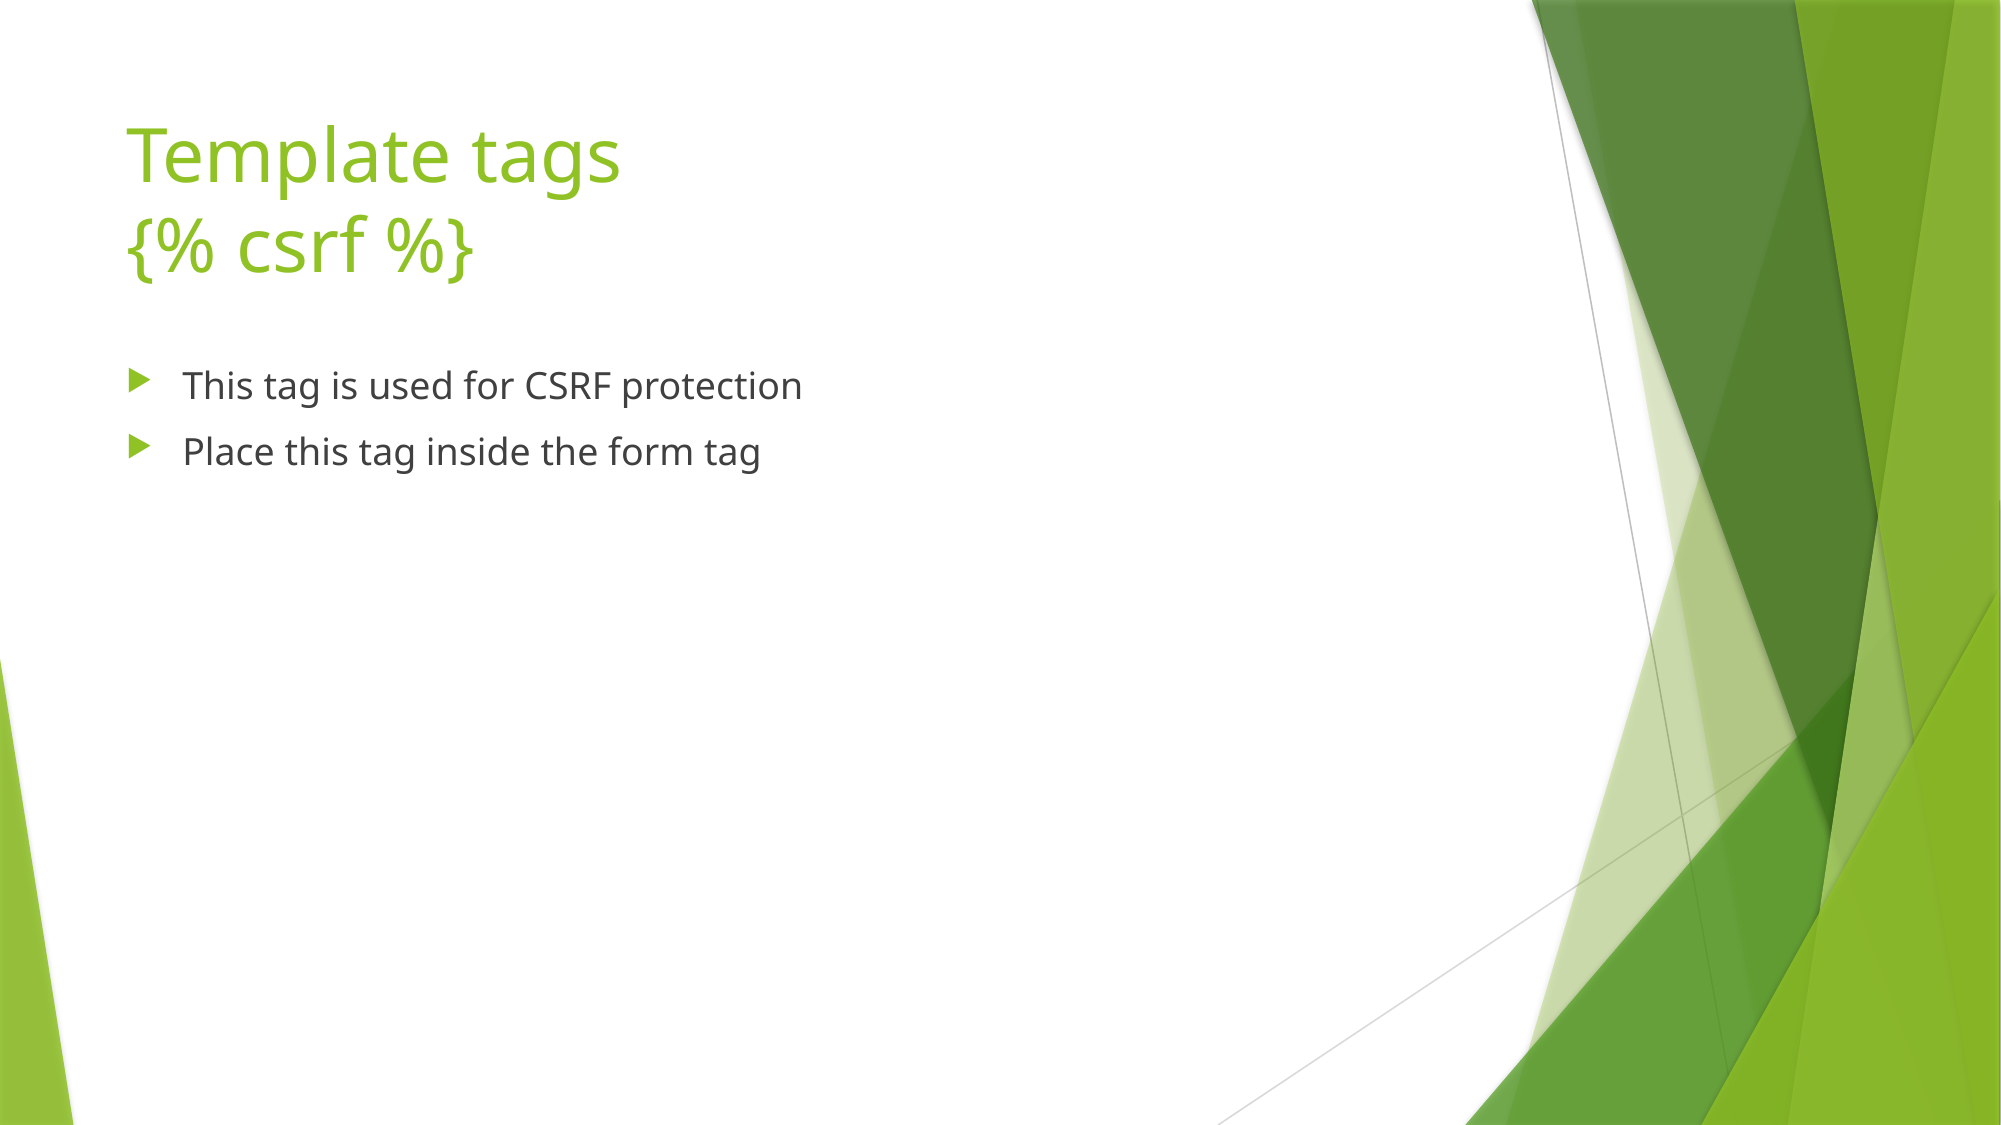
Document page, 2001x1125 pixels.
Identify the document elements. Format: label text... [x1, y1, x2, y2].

title Template tags {% csrf %} [111, 99, 1522, 317]
list This tag is used for CSRF protection Place this tag inside the form tag [111, 354, 1522, 992]
